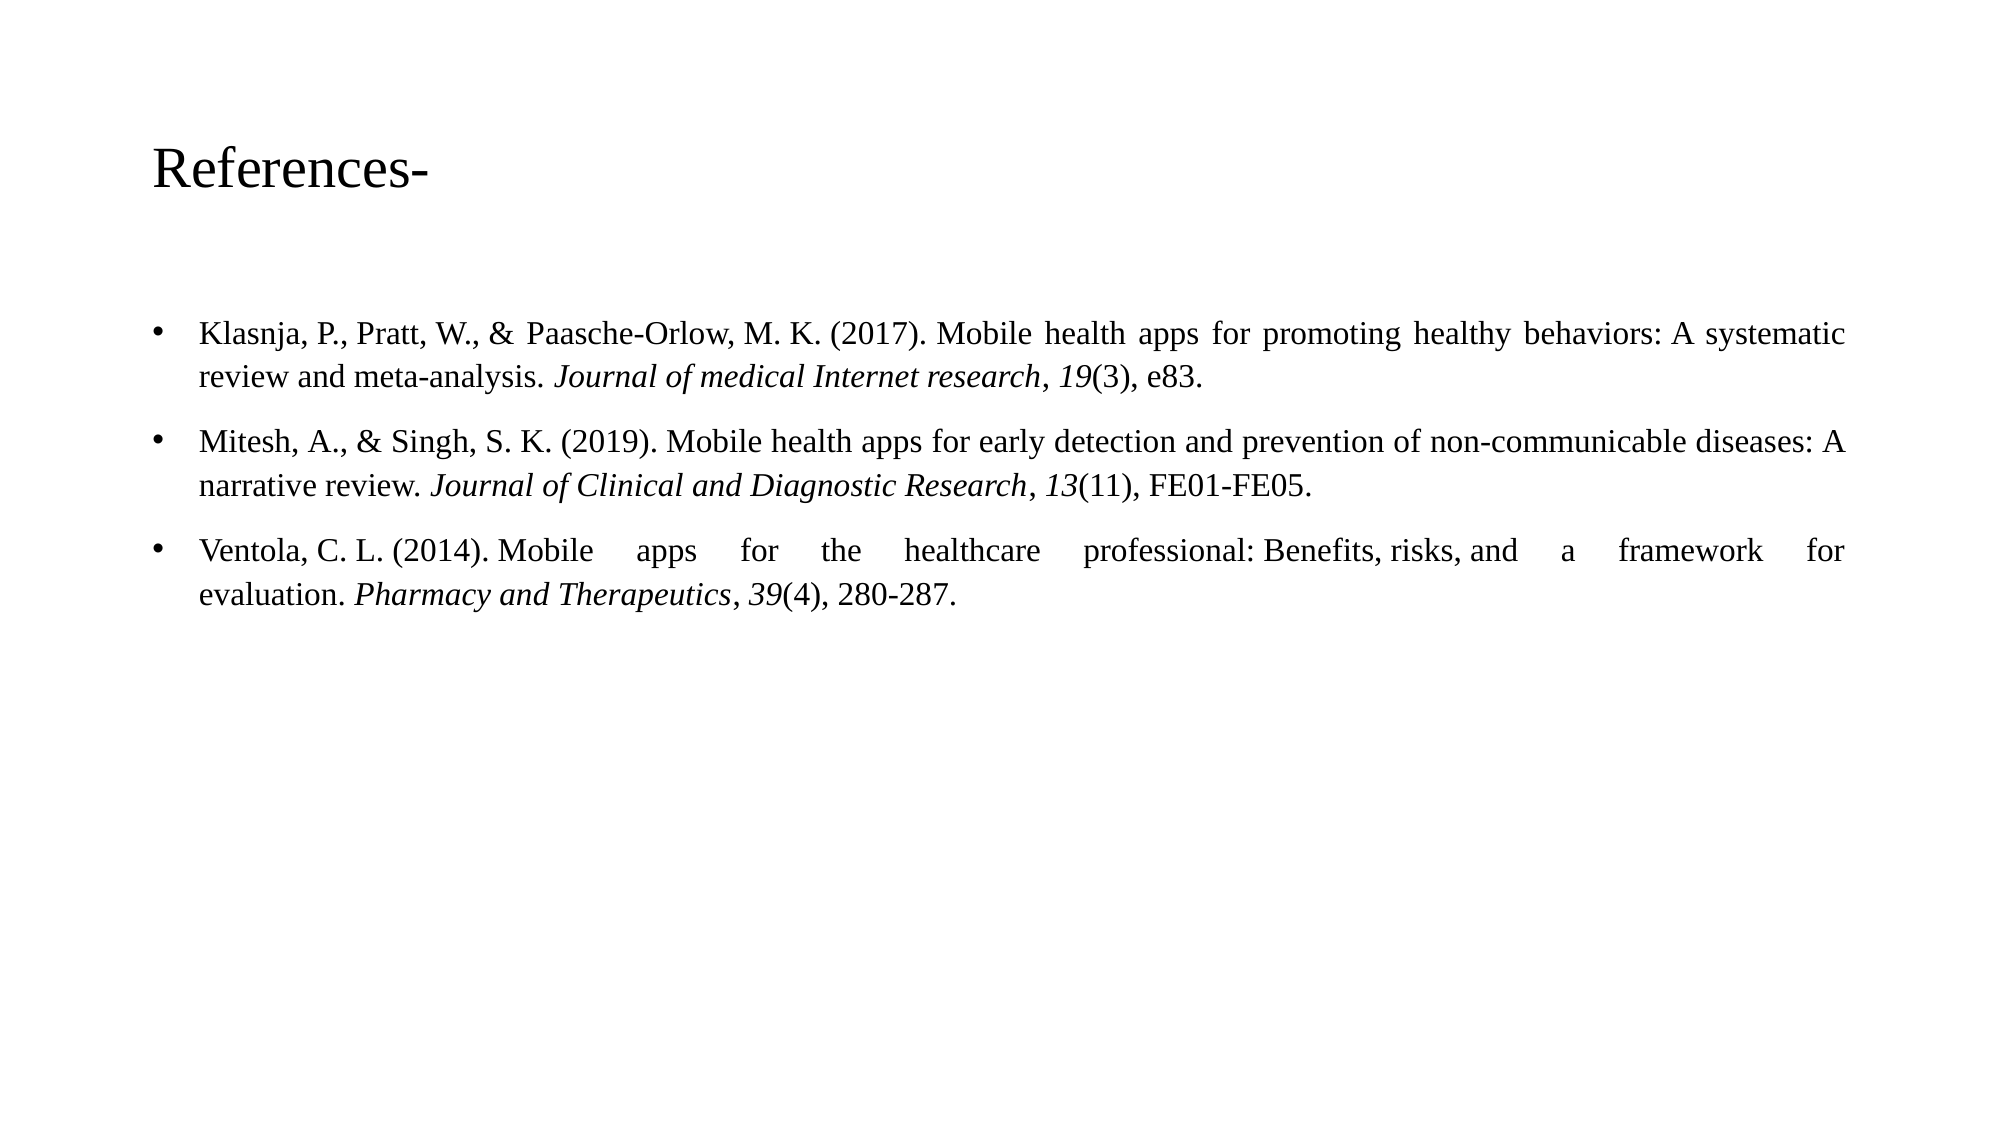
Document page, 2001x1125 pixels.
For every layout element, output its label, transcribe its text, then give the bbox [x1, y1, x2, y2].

list Klasnja, P., Pratt, W., & Paasche-Orlow, M. K. (2017). Mobile health apps for promoting healthy behaviors: A systematic review and meta-analysis. Journal of medical Internet research, 19(3), e83. Mitesh, A., & Singh, S. K. (2019). Mobile health apps for early detection and prevention of non-communicable diseases: A narrative review. Journal of Clinical and Diagnostic Research, 13(11), FE01-FE05. Ventola, C. L. (2014). Mobile apps for the healthcare professional: Benefits, risks, and a framework for evaluation. Pharmacy and Therapeutics, 39(4), 280-287. [137, 299, 1863, 1014]
title References- [137, 59, 1863, 278]
